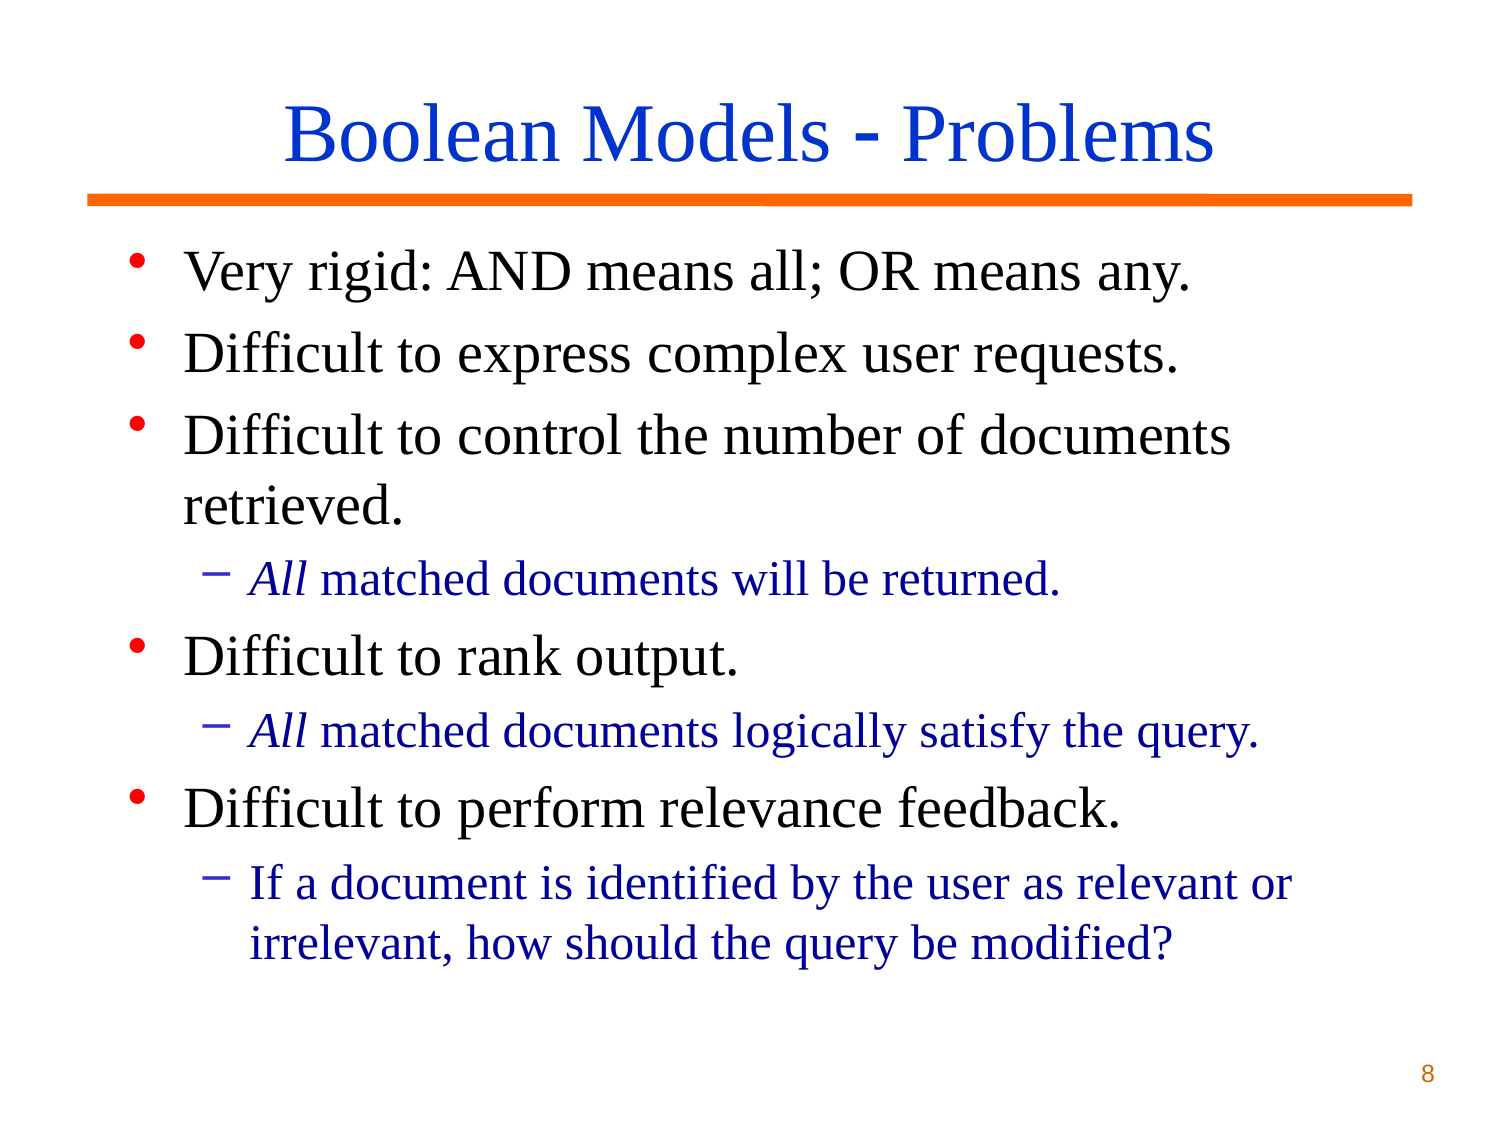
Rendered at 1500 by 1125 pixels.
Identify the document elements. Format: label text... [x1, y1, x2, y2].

title Boolean Models  Problems [112, 56, 1388, 200]
slide_number 8 [1137, 1049, 1451, 1125]
list Very rigid: AND means all; OR means any. Difficult to express complex user requests. Difficult to control the number of documents retrieved. All matched documents will be returned. Difficult to rank output. All matched documents logically satisfy the query. Difficult to perform relevance feedback. If a document is identified by the user as relevant or irrelevant, how should the query be modified? [112, 224, 1388, 994]
